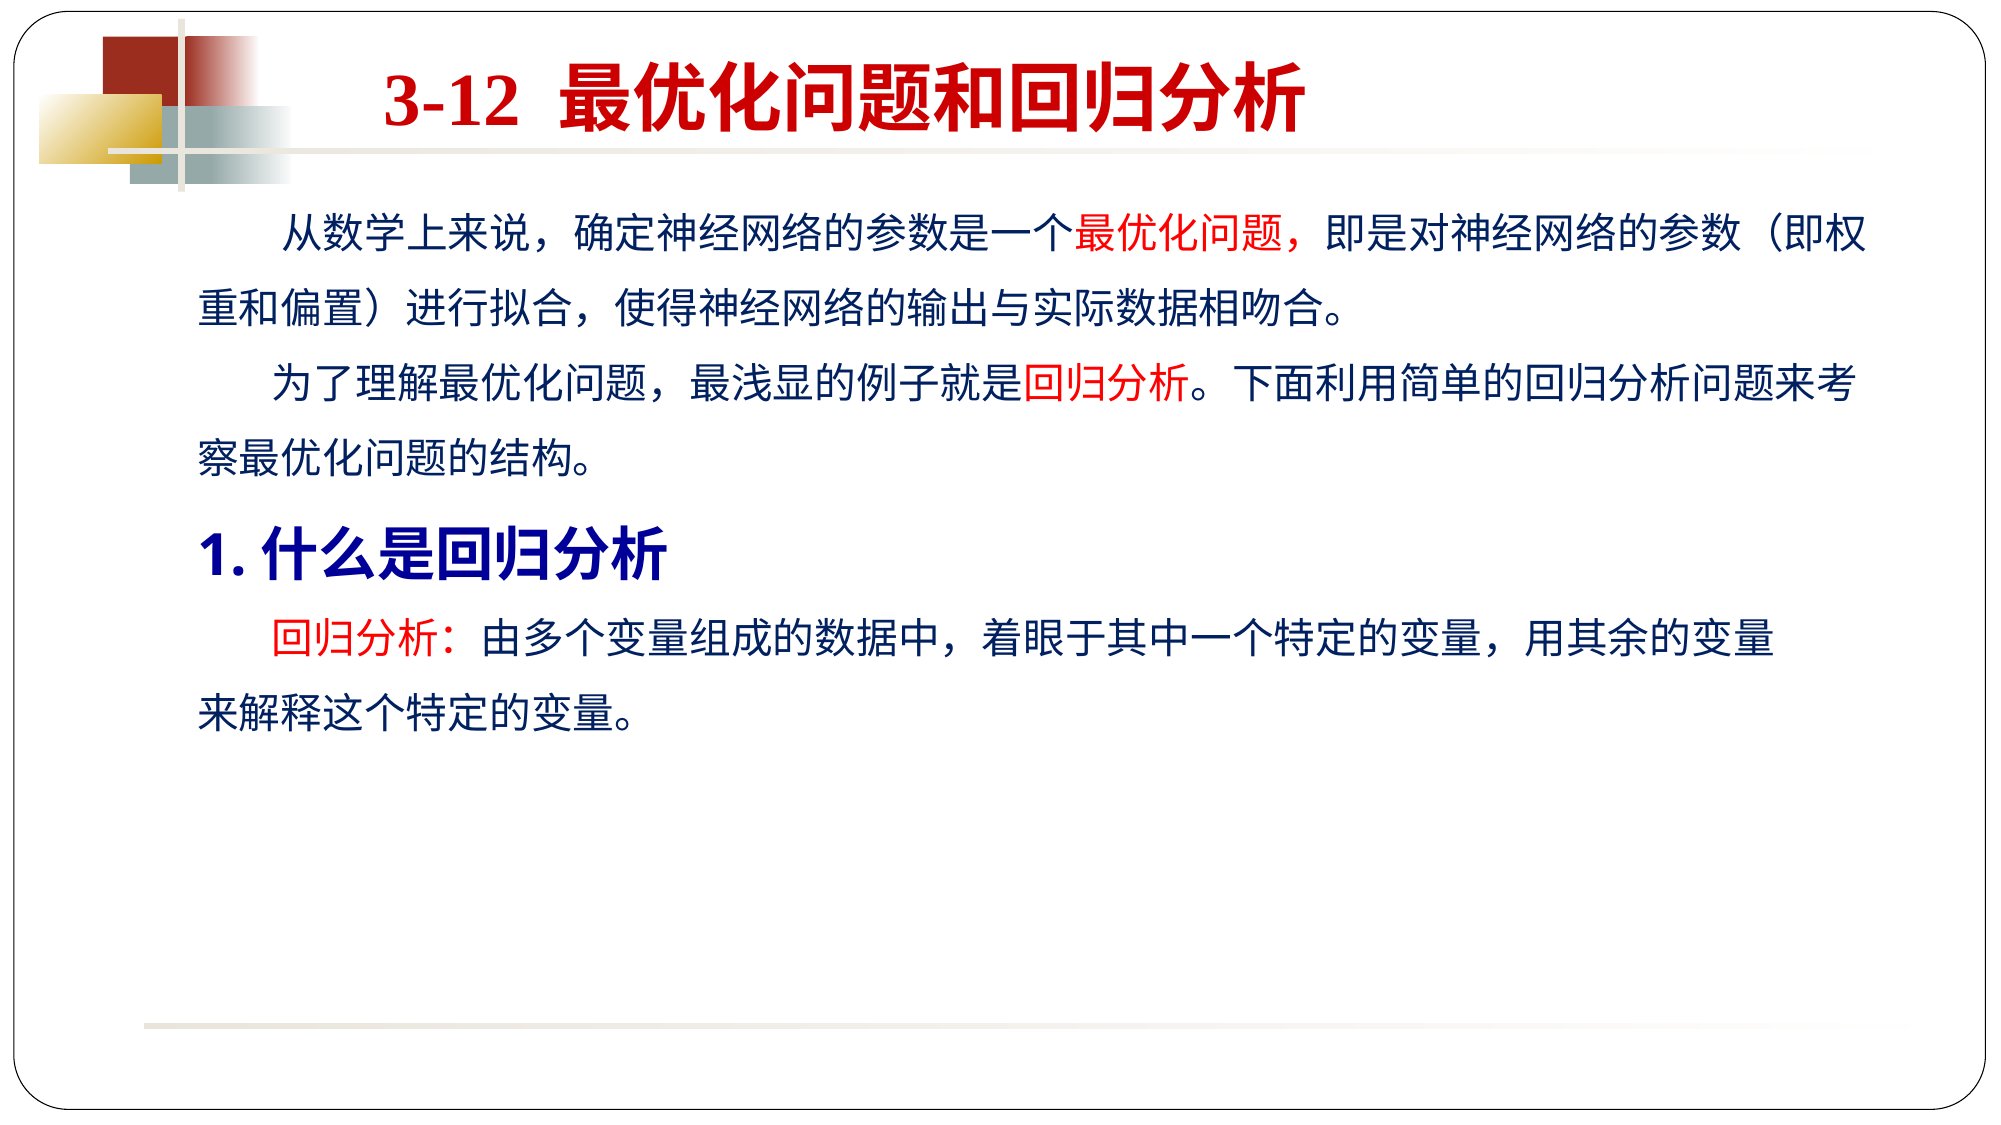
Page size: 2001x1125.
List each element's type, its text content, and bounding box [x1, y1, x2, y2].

text_box 3-12 最优化问题和回归分析 [368, 42, 1323, 148]
text_box 从数学上来说，确定神经网络的参数是一个最优化问题，即是对神经网络的参数（即权重和偏置）进行拟合，使得神经网络的输出与实际数据相吻合。 为了理解最优化问题，最浅显的例子就是回归分析。下面利用简单的回归分析问题来考察最优化问题的结构。 1.什么是回归分析 回归分析：由多个变量组成的数据中，着眼于其中一个特定的变量，用其余的变量 来解释这个特定的变量。 [182, 174, 1895, 870]
